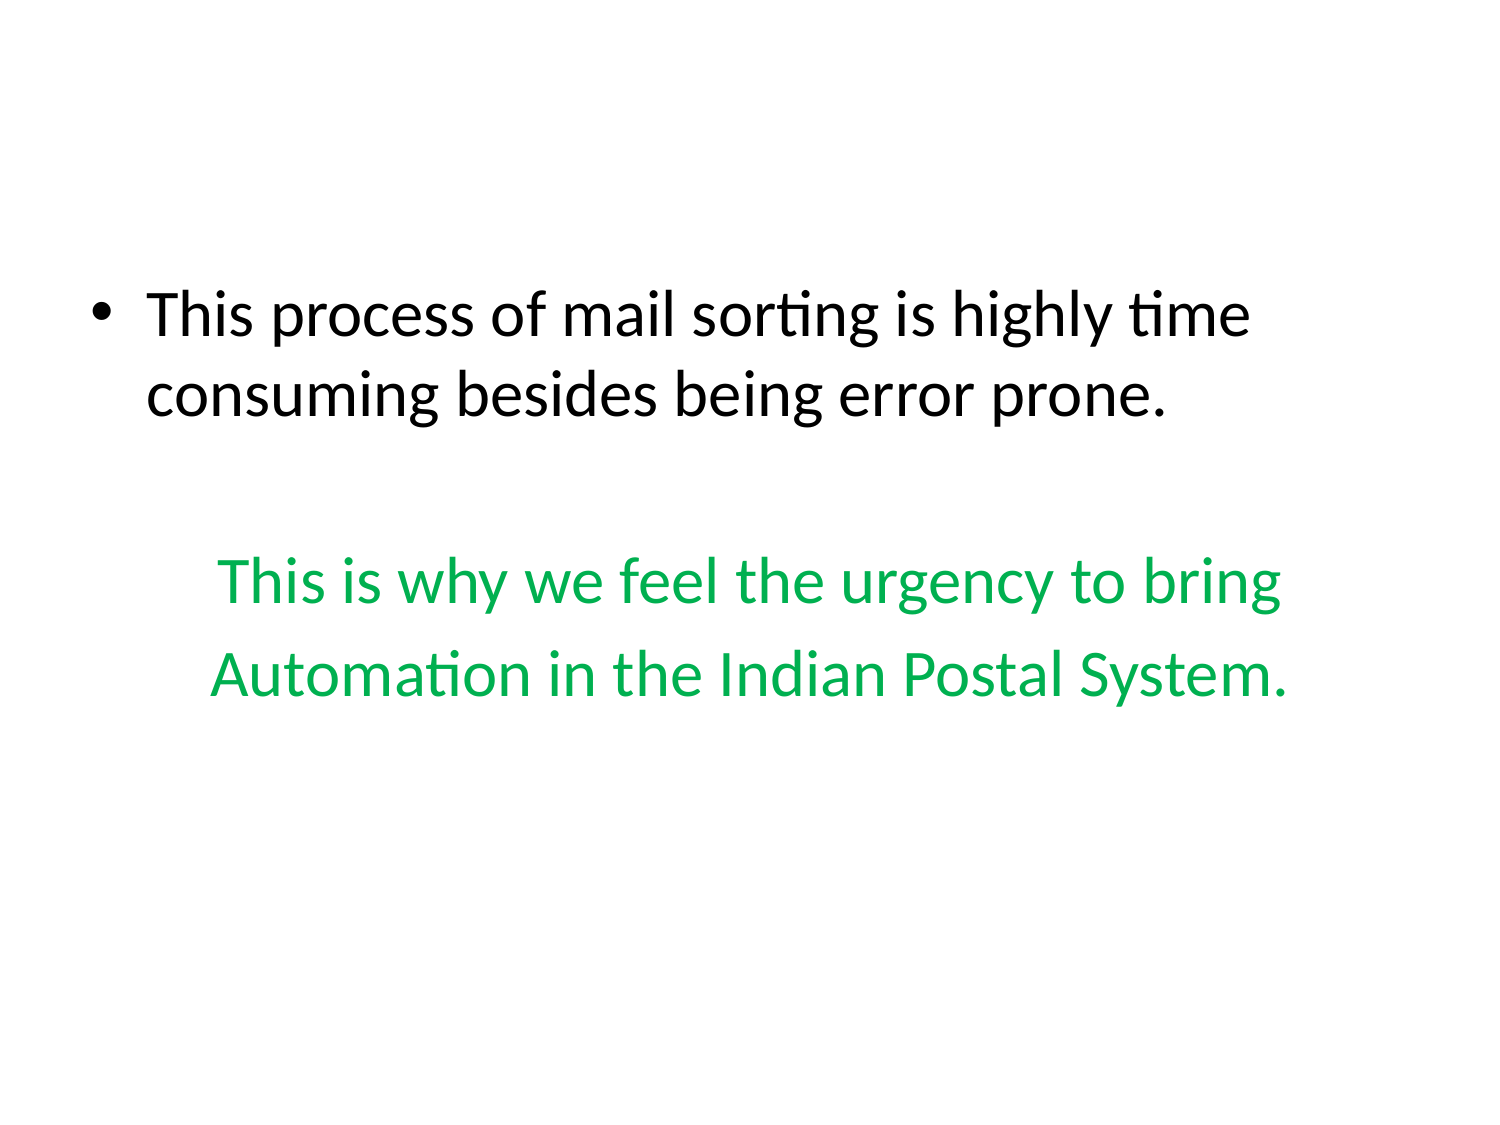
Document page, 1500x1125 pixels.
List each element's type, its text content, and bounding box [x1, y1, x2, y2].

list This process of mail sorting is highly time consuming besides being error prone. This is why we feel the urgency to bring Automation in the Indian Postal System. [75, 262, 1425, 1005]
